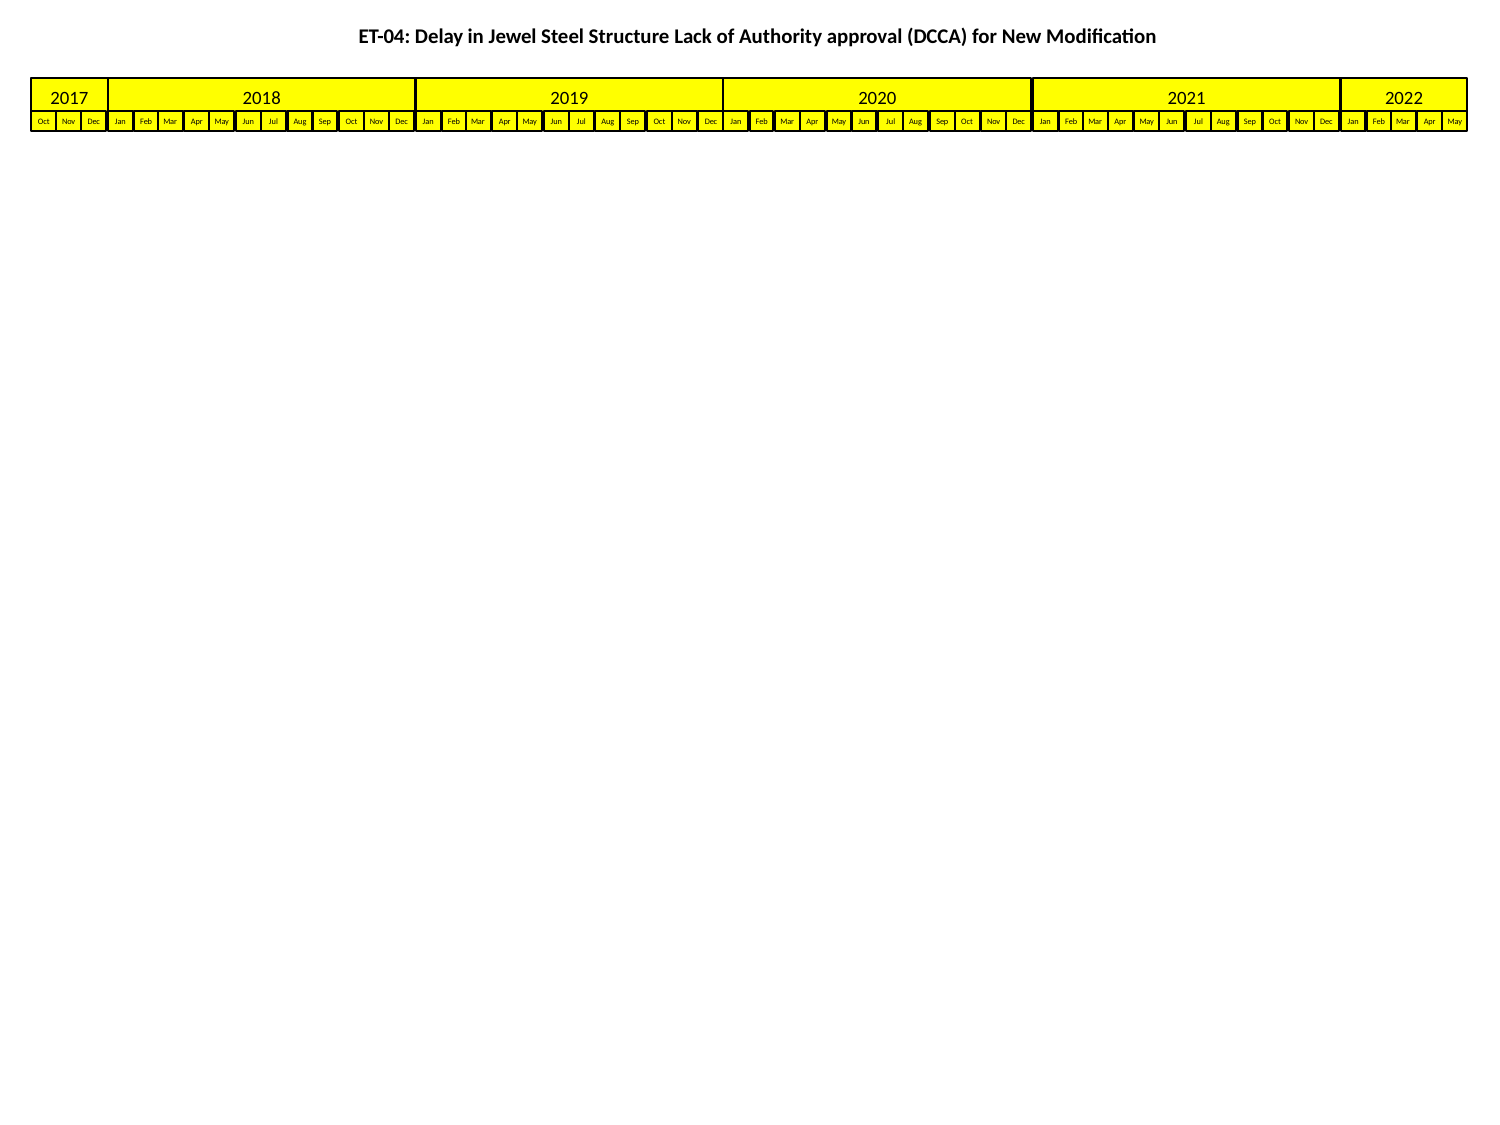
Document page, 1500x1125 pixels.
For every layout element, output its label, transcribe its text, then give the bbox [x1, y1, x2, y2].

text_box 2020 [723, 78, 1032, 116]
text_box Oct [646, 110, 671, 132]
text_box Jul [878, 110, 903, 132]
text_box Mar [465, 110, 491, 132]
text_box Feb [1059, 110, 1082, 132]
text_box Dec [1314, 110, 1339, 132]
text_box Dec [389, 110, 414, 132]
text_box Aug [903, 110, 929, 132]
text_box Mar [157, 110, 183, 132]
text_box 2021 [1032, 78, 1340, 116]
text_box Jun [235, 110, 260, 132]
text_box Feb [750, 110, 774, 132]
text_box Feb [134, 110, 157, 132]
text_box Nov [671, 110, 697, 132]
text_box Apr [800, 110, 825, 132]
text_box Jan [1032, 110, 1058, 132]
text_box 2017 [31, 78, 107, 110]
text_box Jun [543, 110, 568, 132]
text_box Sep [312, 110, 338, 132]
text_box May [1134, 110, 1159, 132]
text_box Aug [287, 110, 312, 132]
text_box Dec [1006, 110, 1032, 132]
text_box Jul [260, 110, 286, 132]
text_box Feb [1367, 110, 1390, 132]
text_box Sep [929, 110, 954, 132]
text_box May [517, 110, 543, 132]
text_box Apr [184, 110, 209, 132]
text_box May [1442, 110, 1468, 132]
text_box Nov [1289, 110, 1314, 132]
text_box Oct [954, 110, 980, 132]
text_box Sep [620, 110, 646, 132]
text_box Aug [595, 110, 620, 132]
text_box Mar [1390, 110, 1416, 132]
text_box May [826, 110, 851, 132]
text_box Mar [1082, 110, 1107, 132]
text_box Dec [698, 110, 723, 132]
text_box Jan [723, 110, 749, 132]
text_box Nov [56, 110, 81, 132]
text_box Oct [1262, 110, 1288, 132]
text_box May [209, 110, 235, 132]
text_box 2022 [1340, 78, 1468, 116]
text_box Jun [1159, 110, 1185, 132]
text_box Nov [364, 110, 389, 132]
text_box Apr [492, 110, 517, 132]
text_box Jan [415, 110, 441, 132]
text_box Aug [1210, 110, 1236, 132]
text_box Jun [851, 110, 877, 132]
text_box Sep [1237, 110, 1262, 132]
text_box 2018 [107, 78, 415, 116]
text_box ET-04: Delay in Jewel Steel Structure Lack of Authority approval (DCCA) for New Modification [15, 15, 1500, 56]
text_box Oct [339, 110, 364, 132]
text_box Feb [442, 110, 465, 132]
text_box Apr [1417, 110, 1442, 132]
text_box Jan [107, 110, 133, 132]
text_box Jan [1340, 110, 1366, 132]
text_box Mar [774, 110, 800, 132]
text_box Apr [1107, 110, 1133, 132]
text_box Jul [1185, 110, 1210, 132]
text_box Dec [81, 110, 107, 132]
text_box Nov [981, 110, 1006, 132]
text_box 2019 [415, 78, 723, 116]
text_box Oct [31, 110, 56, 132]
text_box Jul [568, 110, 594, 132]
